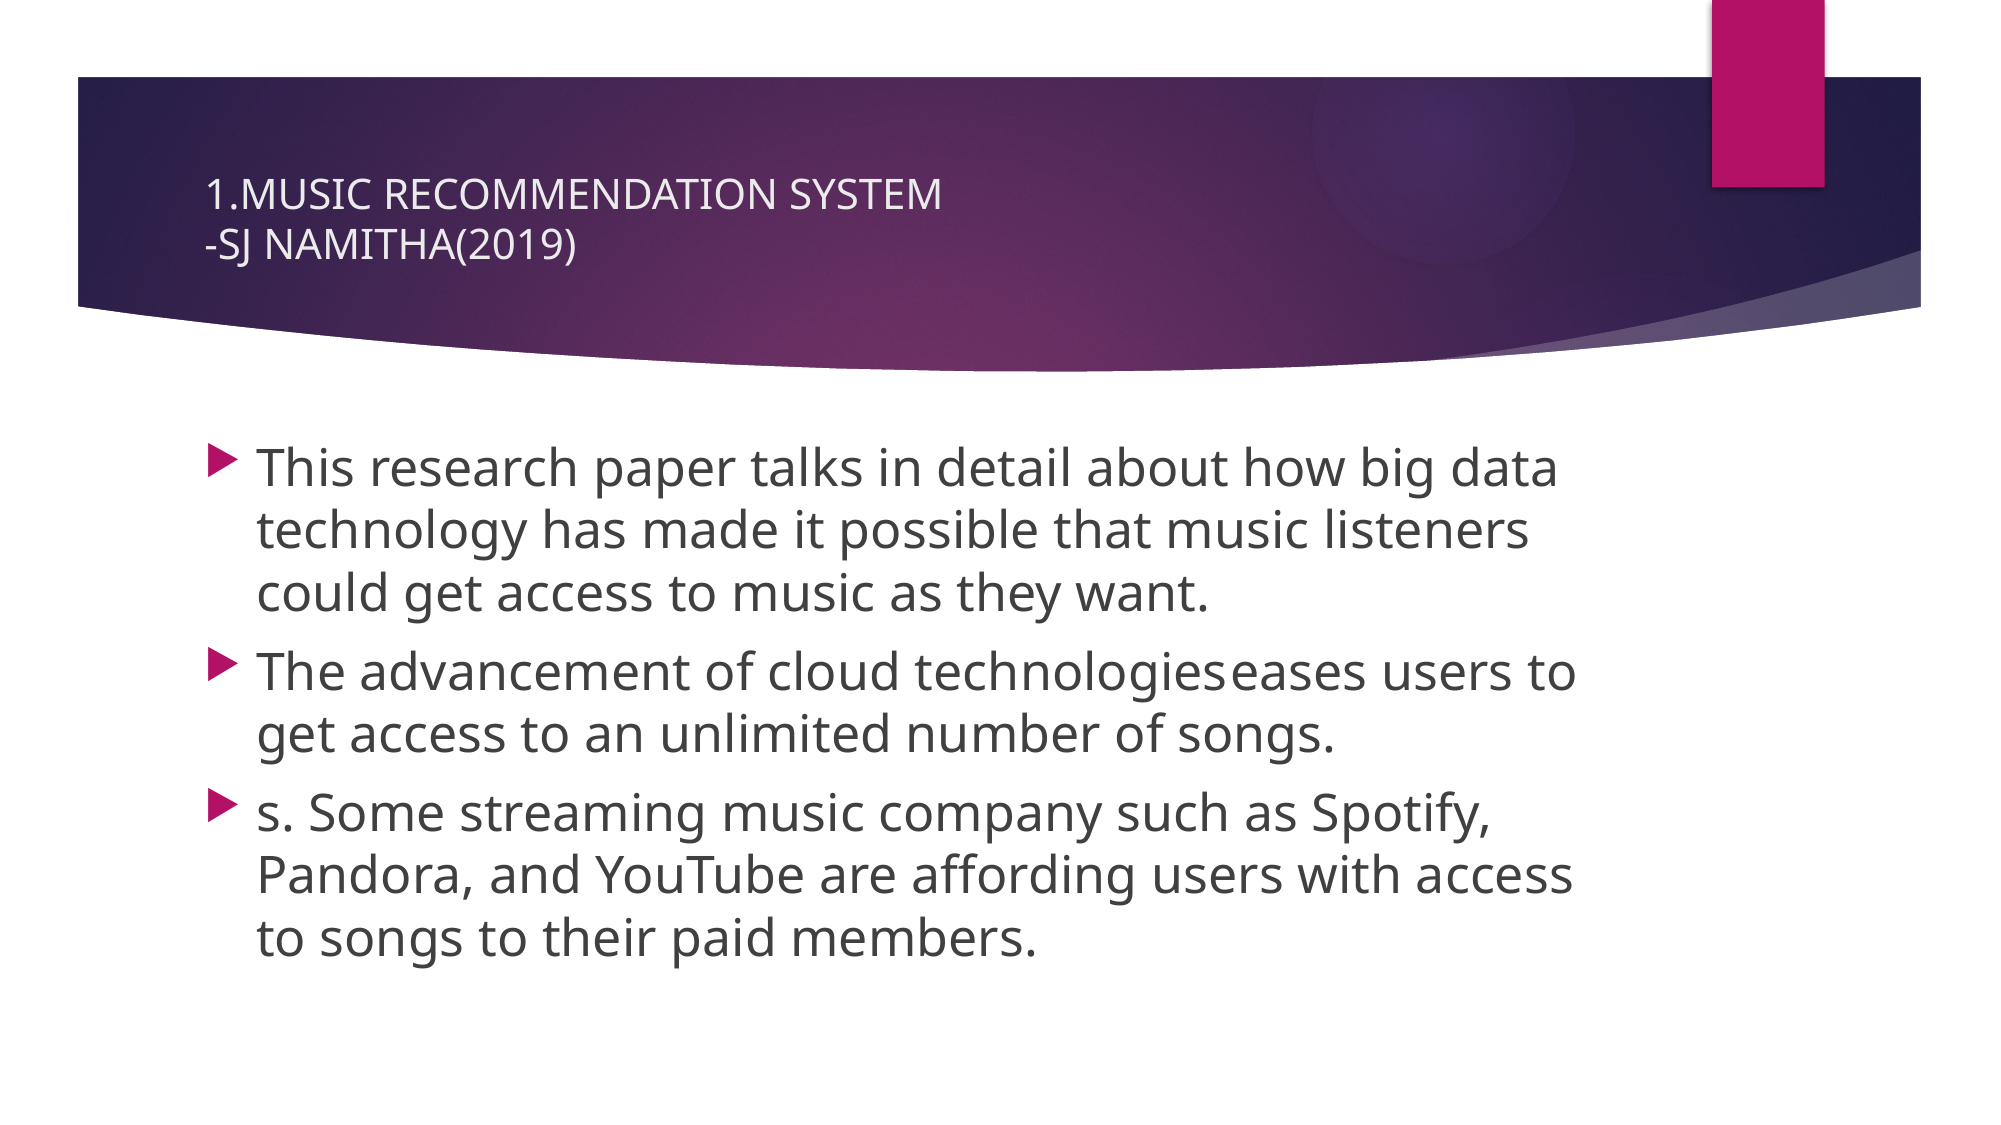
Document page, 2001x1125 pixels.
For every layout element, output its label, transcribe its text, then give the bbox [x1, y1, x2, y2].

list This research paper talks in detail about how big data technology has made it possible that music listeners could get access to music as they want. The advancement of cloud technologieseases users to get access to an unlimited number of songs. s. Some streaming music company such as Spotify, Pandora, and YouTube are affording users with access to songs to their paid members. [189, 427, 1638, 988]
title 1.MUSIC RECOMMENDATION SYSTEM -SJ NAMITHA(2019) [189, 159, 1627, 276]
